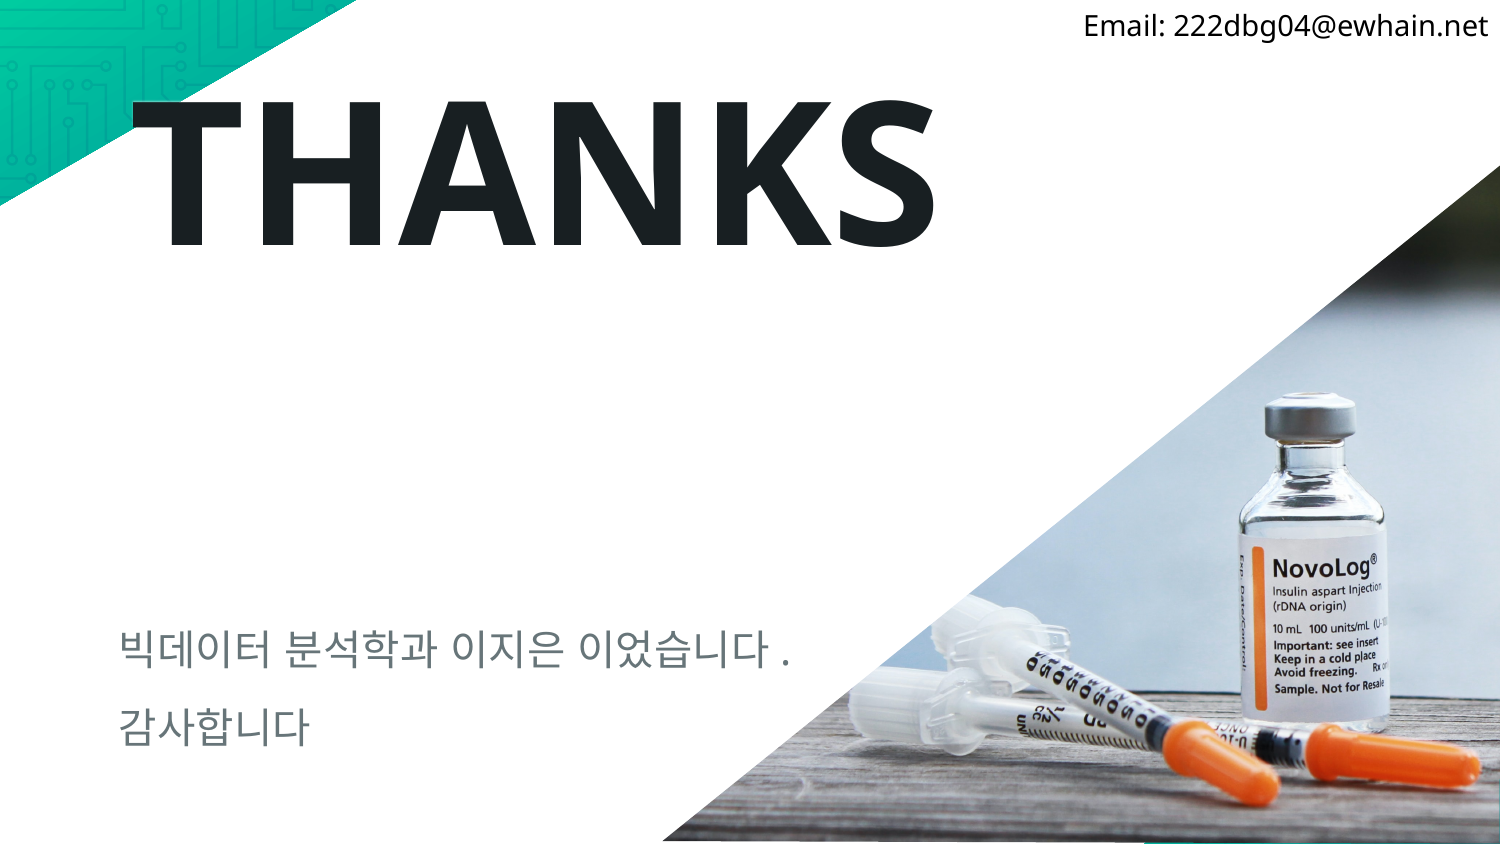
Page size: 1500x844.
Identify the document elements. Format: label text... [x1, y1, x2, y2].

text_box Email: 222dbg04@ewhain.net [1068, 0, 1500, 50]
picture [662, 165, 1500, 844]
subtitle 빅데이터 분석학과 이지은 이었습니다. 감사합니다 [119, 355, 657, 742]
title THANKS [129, 72, 1184, 263]
